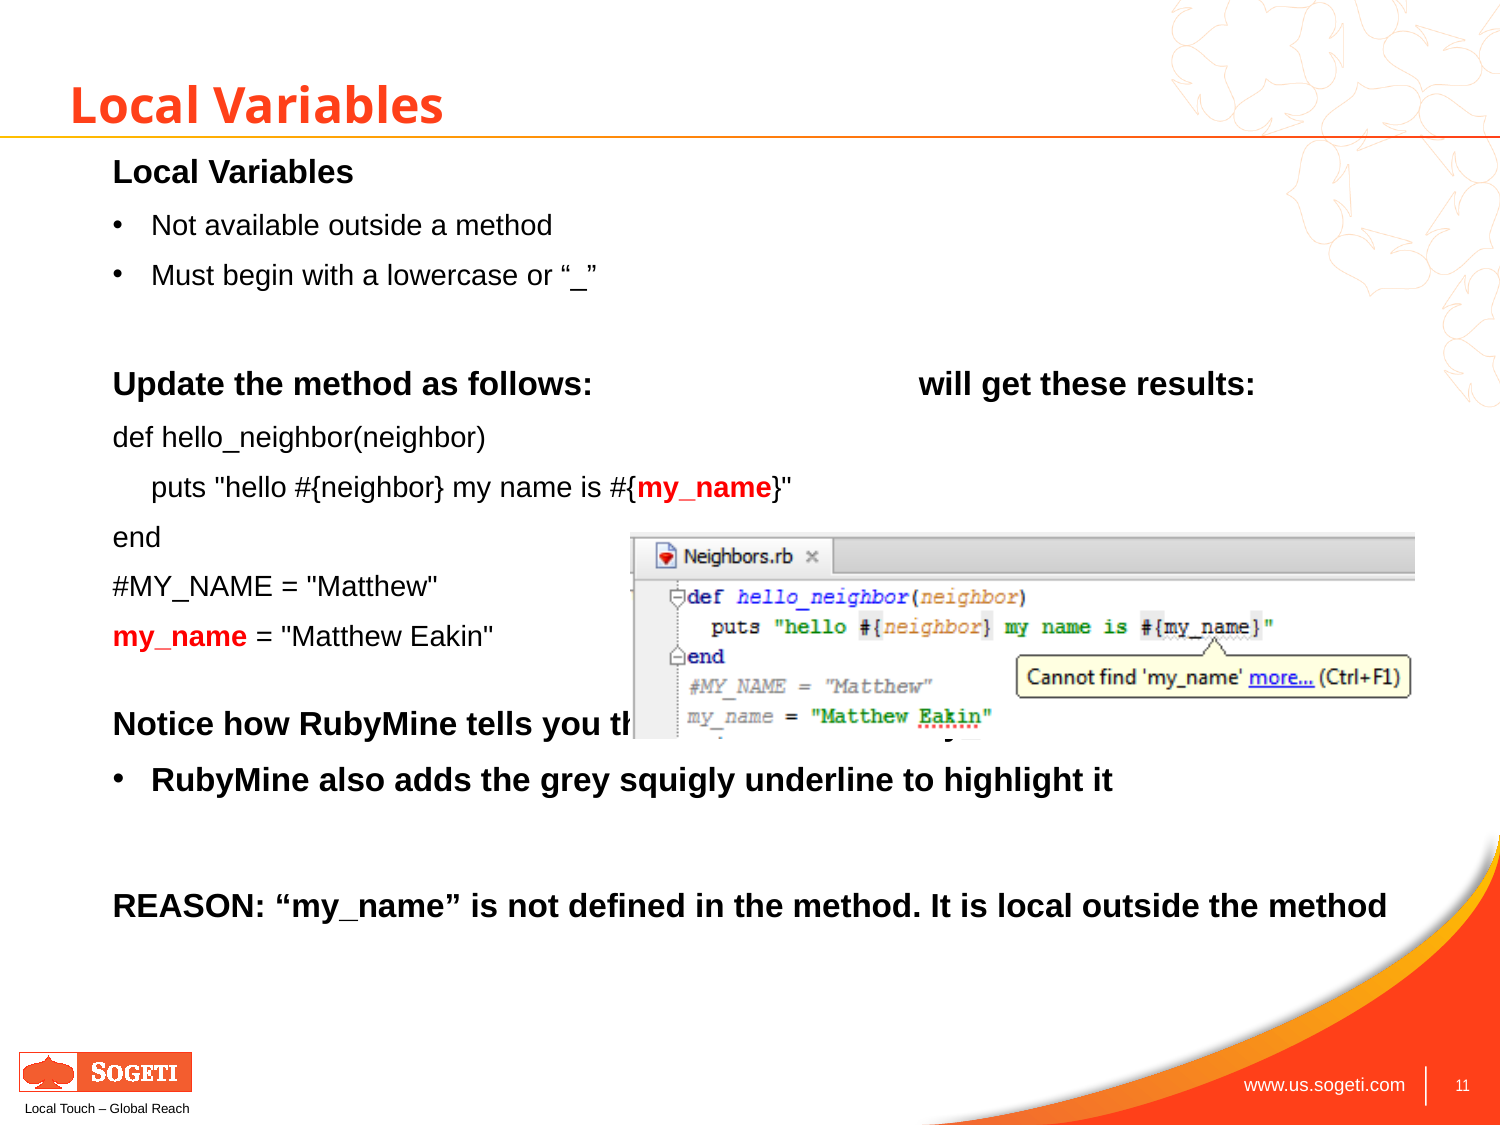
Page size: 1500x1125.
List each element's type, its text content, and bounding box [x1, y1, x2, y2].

title Local Variables [69, 57, 1428, 134]
list Local Variables Not available outside a method Must begin with a lowercase or “_” Update the method as follows: will get these results: def hello_neighbor(neighbor) puts "hello #{neighbor} my name is #{my_name}" end #MY_NAME = "Matthew" my_name = "Matthew Eakin" Notice how RubyMine tells you that it cannot find “my_name” RubyMine also adds the grey squigly underline to highlight it REASON: “my_name” is not defined in the method. It is local outside the method [112, 149, 1446, 964]
picture [629, 532, 1416, 740]
